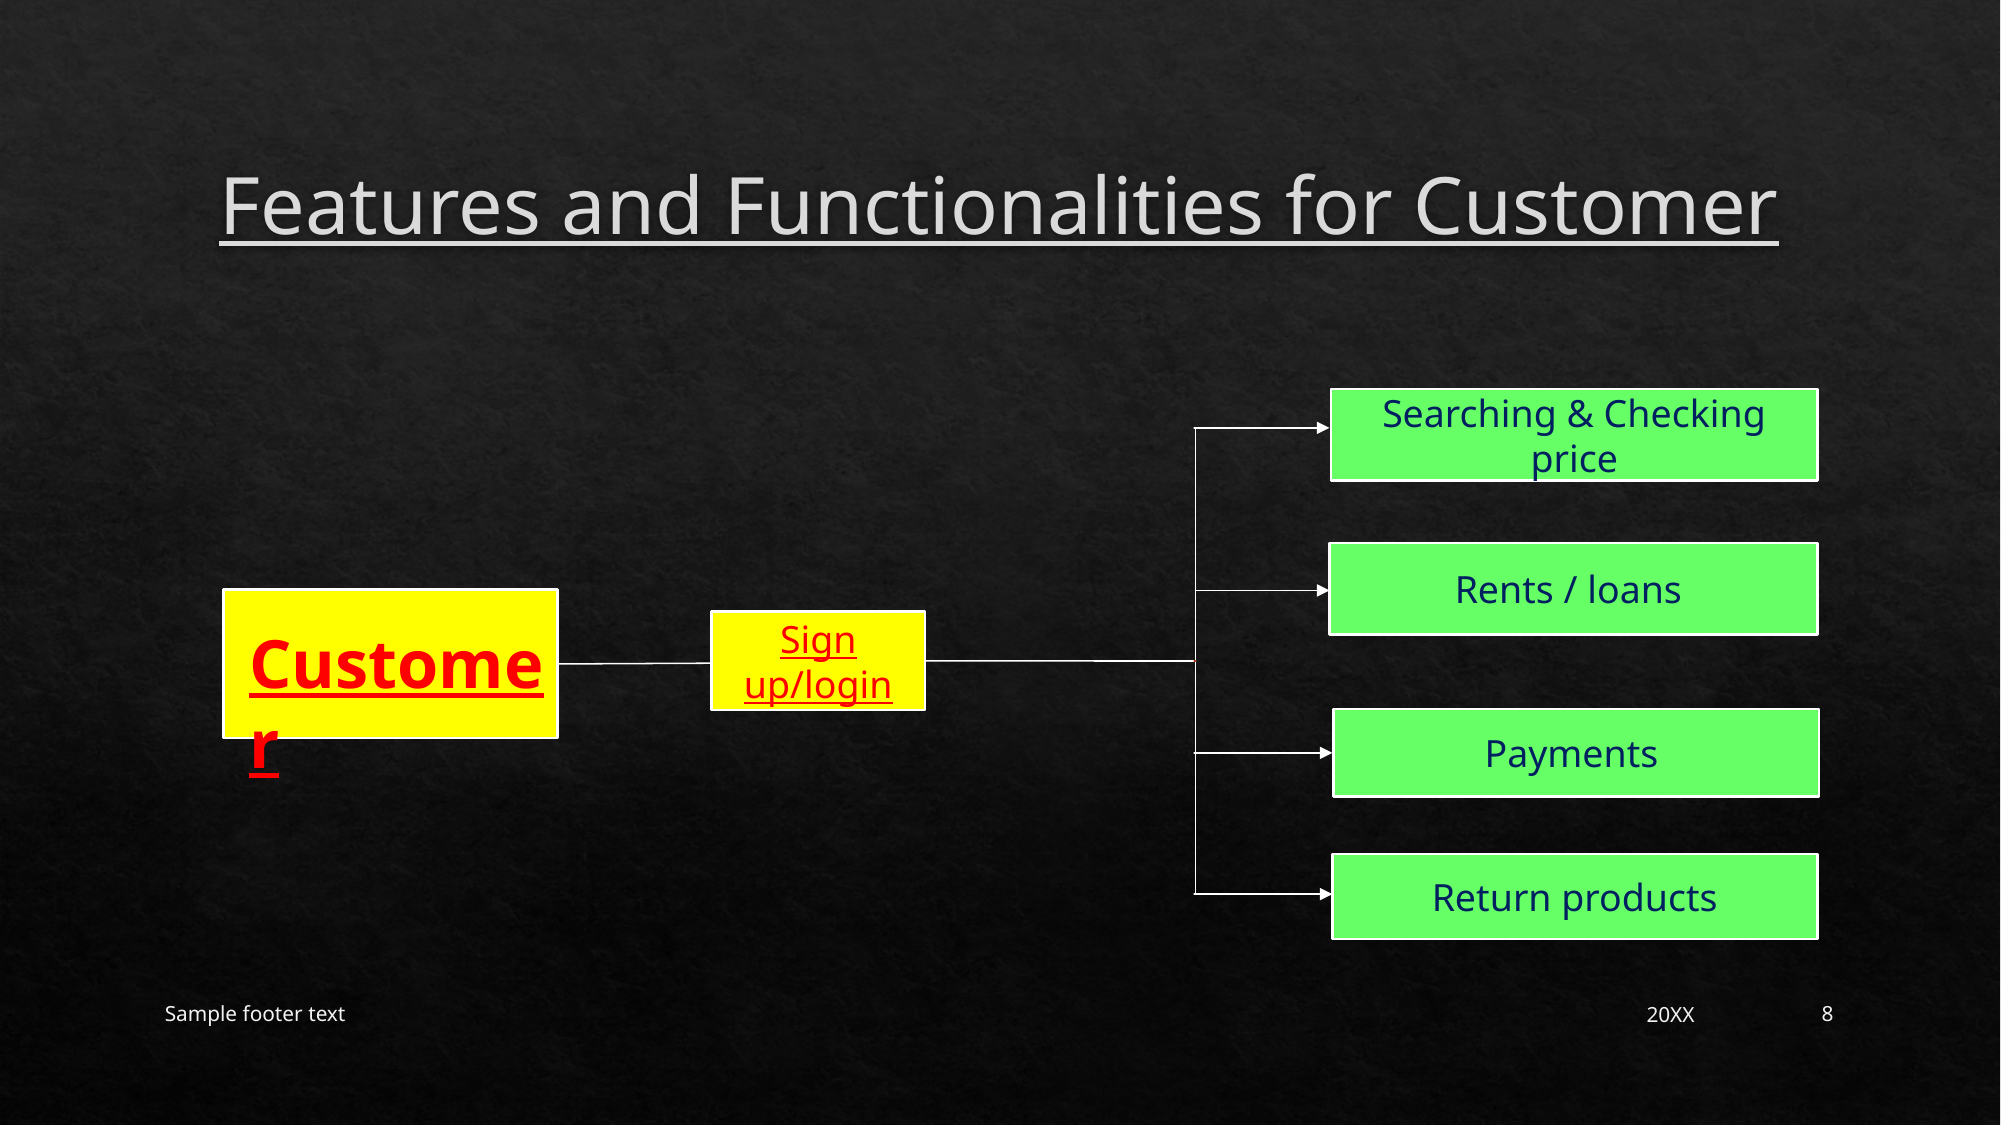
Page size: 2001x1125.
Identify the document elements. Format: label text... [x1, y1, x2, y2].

slide_number 20XX [1259, 984, 1710, 1045]
text_box Sign up/login [710, 610, 926, 711]
text_box Return products [1331, 853, 1819, 940]
footer Sample footer text [149, 984, 1245, 1045]
text_box Customer [234, 614, 569, 789]
text_box Payments [1332, 708, 1820, 798]
text_box Searching & Checking price [1330, 388, 1819, 482]
title Features and Functionalities for Customer [149, 99, 1849, 307]
text_box Rents / loans [1328, 542, 1819, 636]
text_box [222, 588, 559, 739]
slide_number 8 [1724, 984, 1849, 1045]
